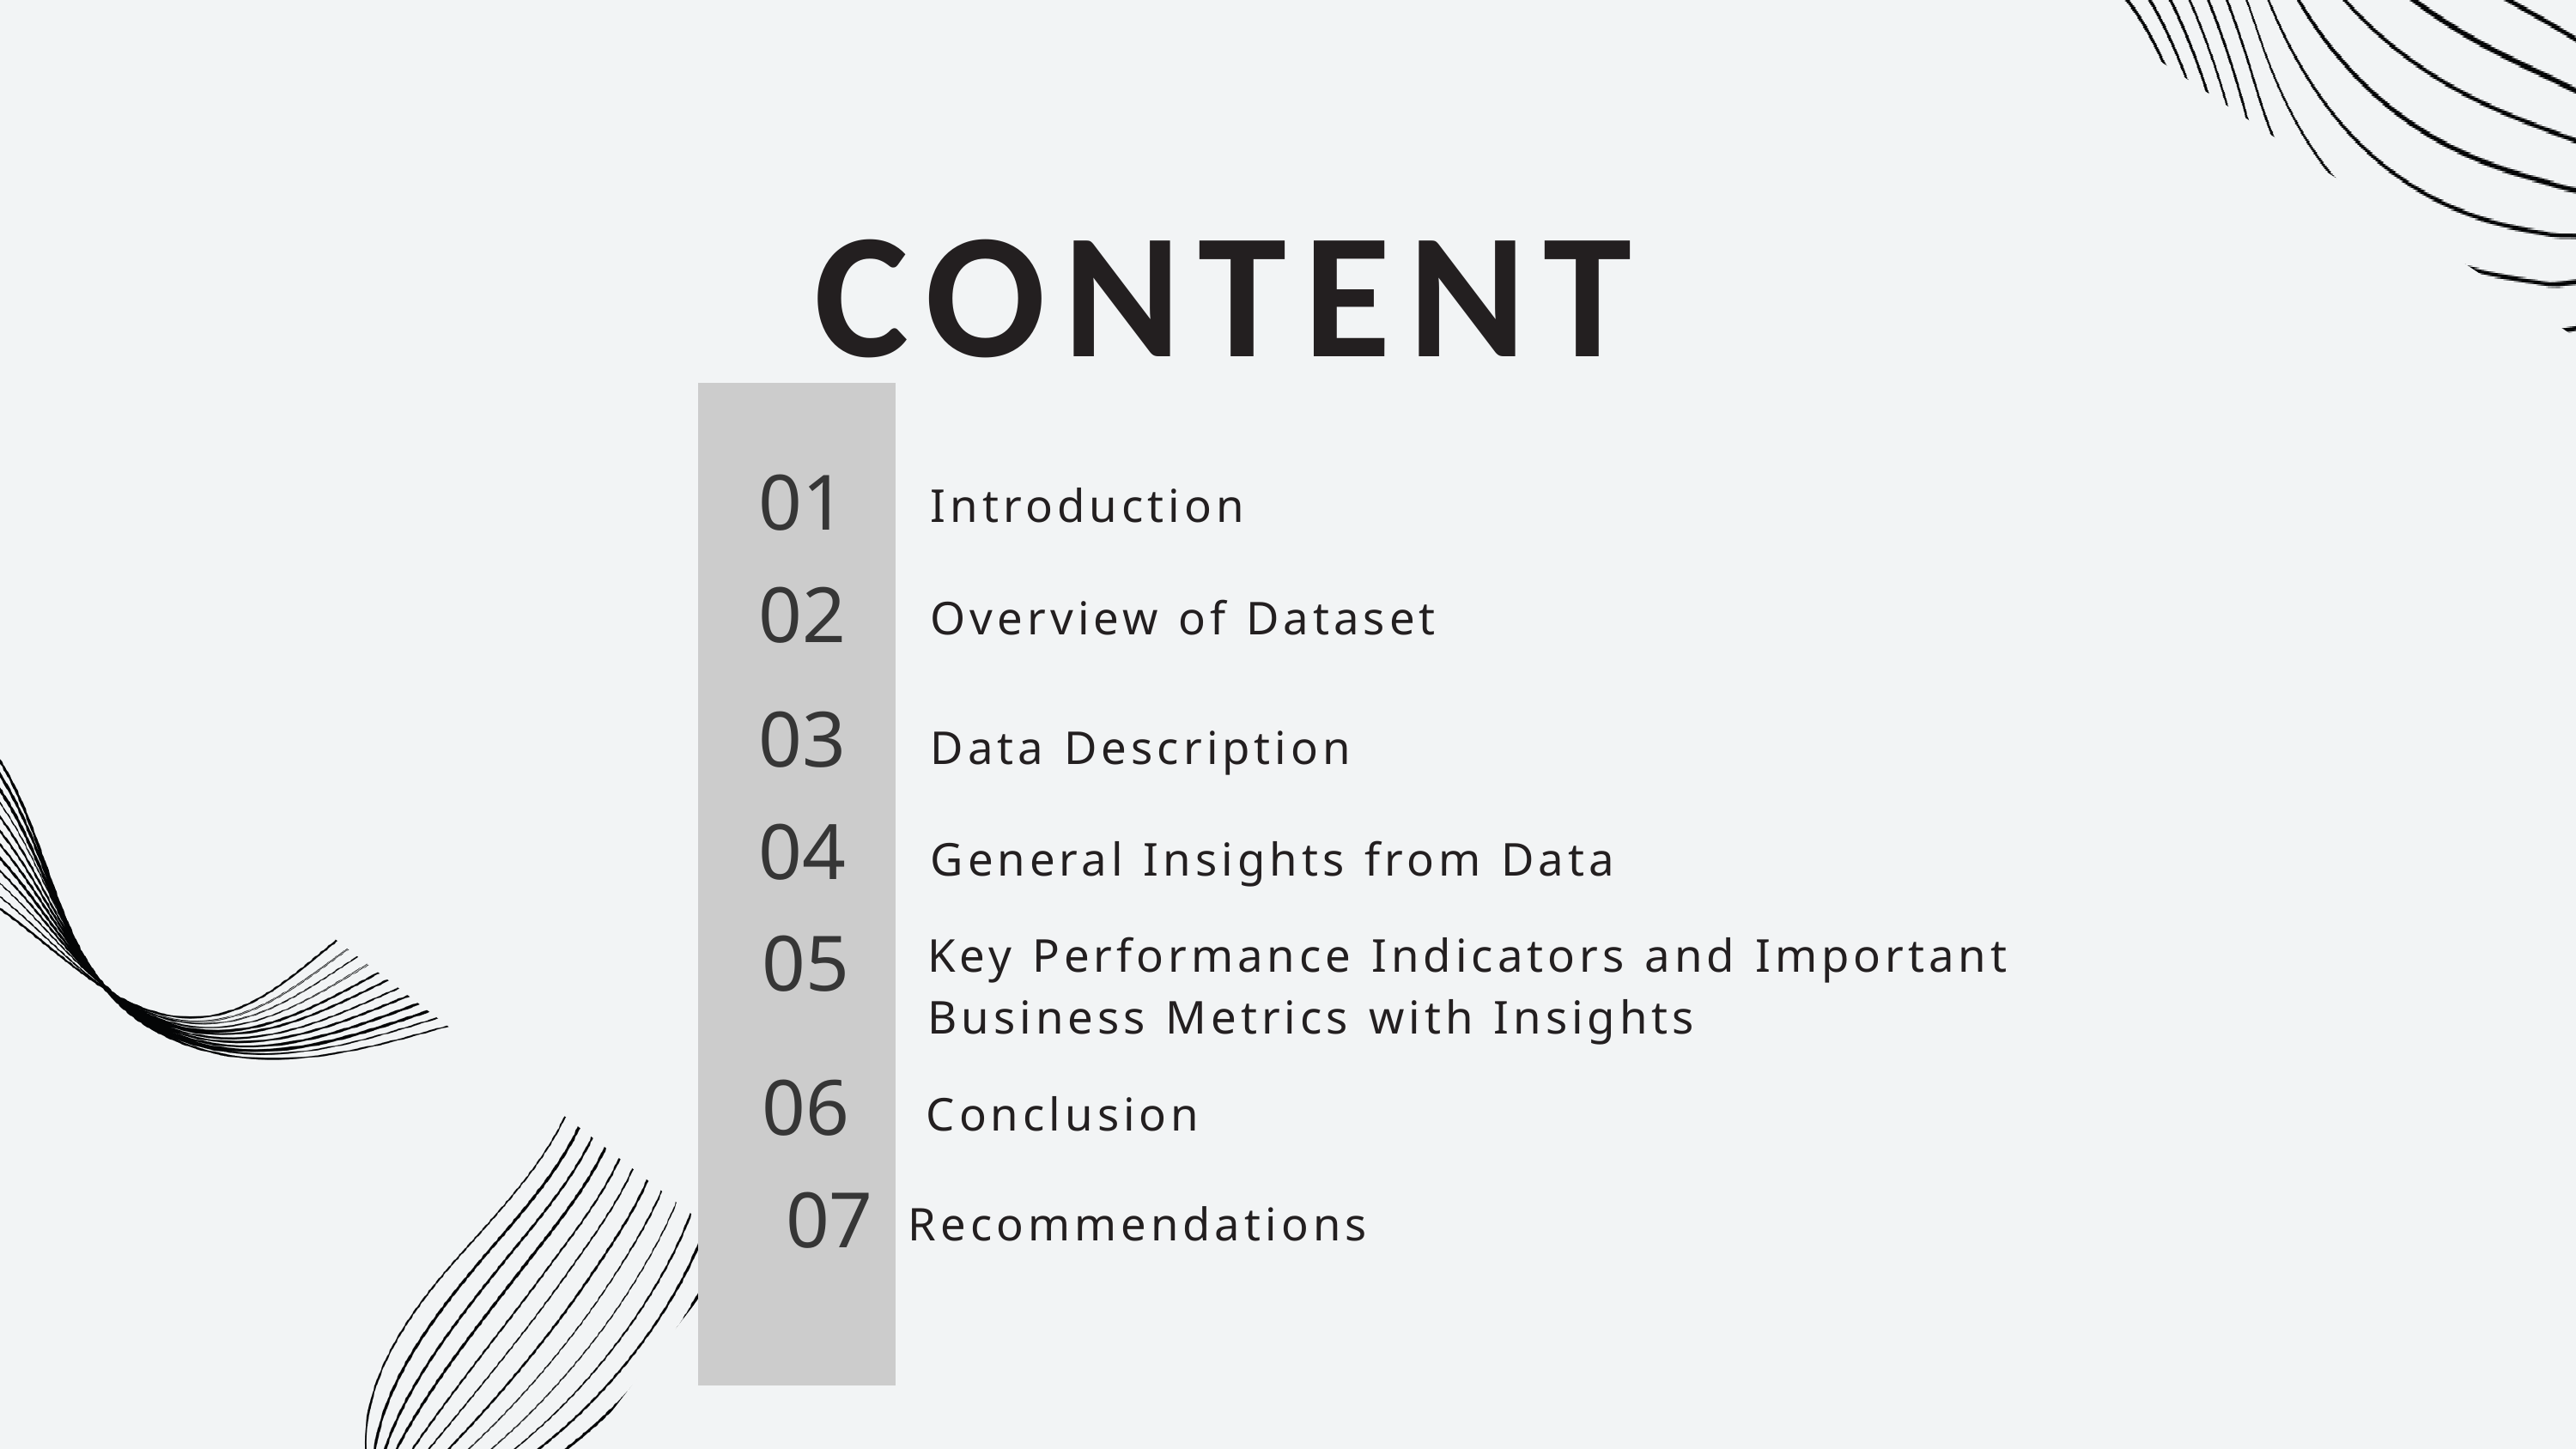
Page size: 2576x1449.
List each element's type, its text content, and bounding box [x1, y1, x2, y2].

text_box Recommendations [901, 1180, 2576, 1256]
text_box Overview of Dataset [930, 581, 1787, 644]
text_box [697, 383, 896, 1386]
text_box Conclusion [926, 1077, 1783, 1141]
text_box Key Performance Indicators and Important Business Metrics with Insights [927, 919, 2201, 1044]
text_box Introduction [930, 469, 1747, 532]
text_box CONTENT [702, 146, 1747, 393]
text_box Data Description [930, 711, 1747, 773]
text_box [2068, 0, 2576, 338]
text_box [0, 680, 693, 1449]
text_box General Insights from Data [930, 822, 1787, 885]
